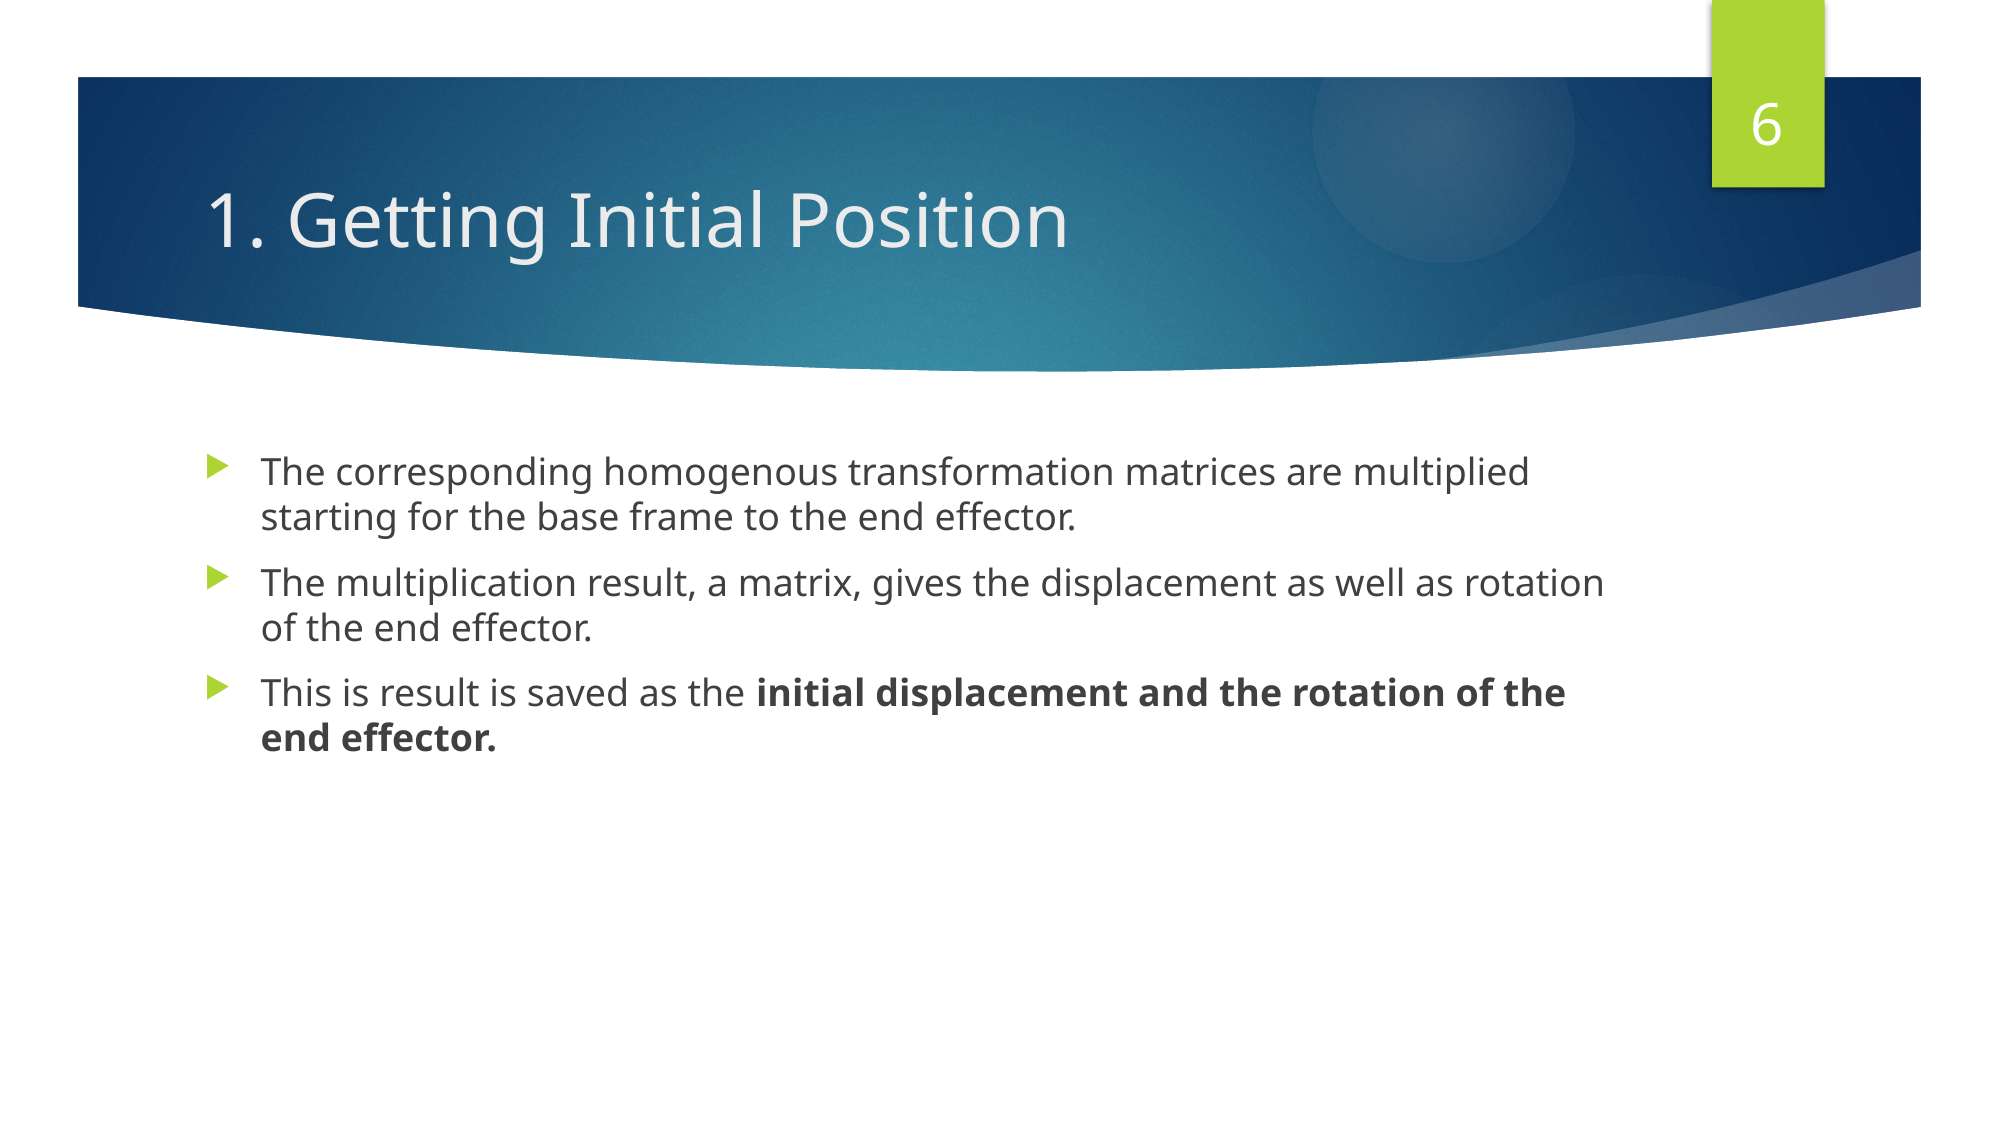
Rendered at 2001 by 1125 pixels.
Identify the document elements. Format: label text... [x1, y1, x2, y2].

title 1. Getting Initial Position [189, 159, 1627, 276]
list The corresponding homogenous transformation matrices are multiplied starting for the base frame to the end effector. The multiplication result, a matrix, gives the displacement as well as rotation of the end effector. This is result is saved as the initial displacement and the rotation of the end effector. [189, 374, 1627, 935]
slide_number 6 [1698, 48, 1836, 175]
